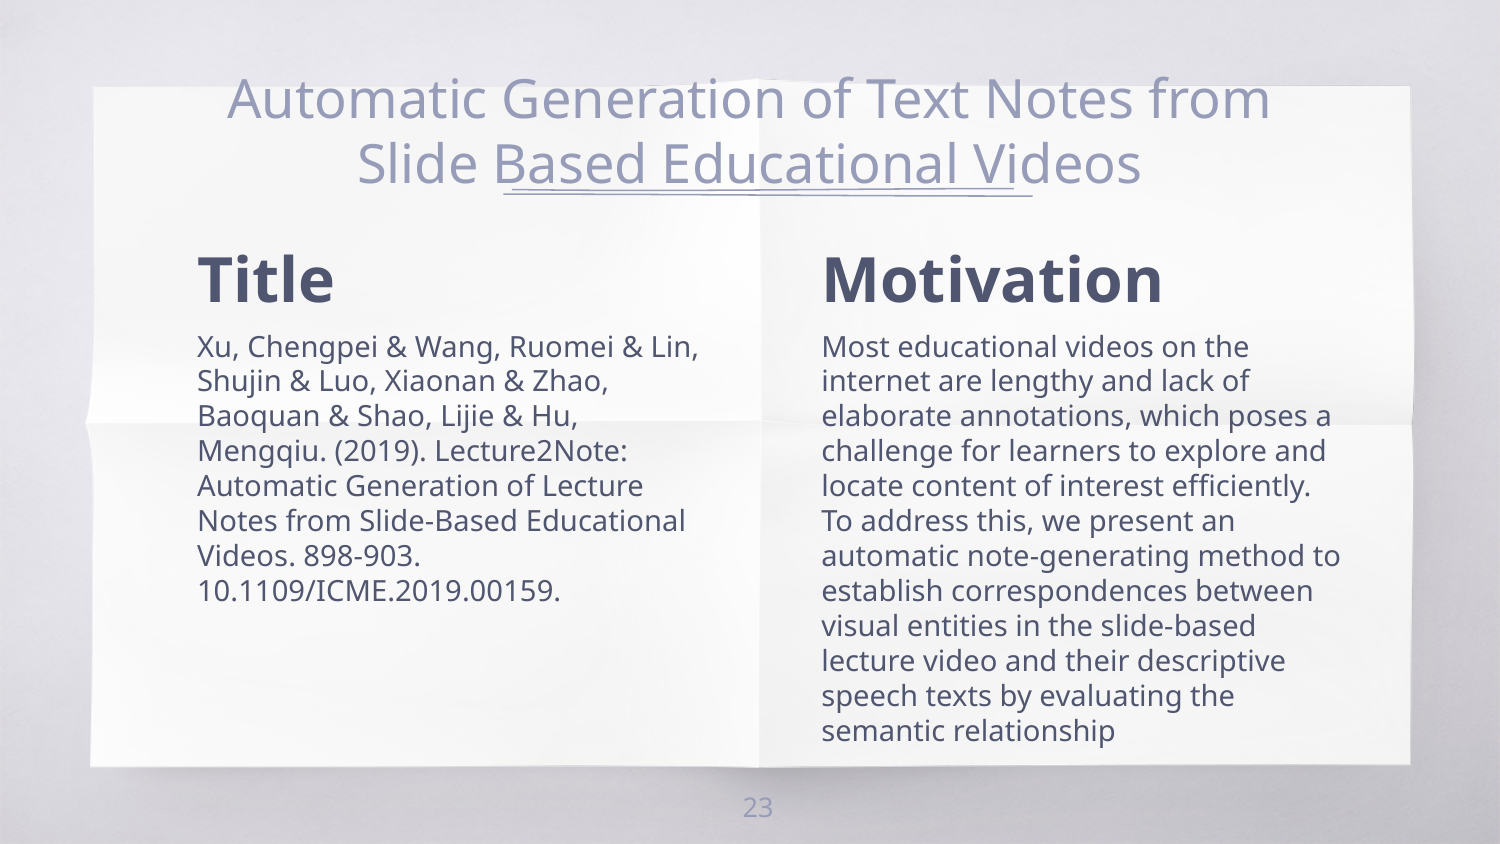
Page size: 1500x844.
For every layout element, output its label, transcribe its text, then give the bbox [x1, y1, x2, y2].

picture [0, 0, 1500, 844]
list Motivation Most educational videos on the internet are lengthy and lack of elaborate annotations, which poses a challenge for learners to explore and locate content of interest efﬁciently. To address this, we present an automatic note-generating method to establish correspondences between visual entities in the slide-based lecture video and their descriptive speech texts by evaluating the semantic relationship [806, 225, 1364, 732]
slide_number ‹#› [713, 775, 804, 825]
list Title Xu, Chengpei & Wang, Ruomei & Lin, Shujin & Luo, Xiaonan & Zhao, Baoquan & Shao, Lijie & Hu, Mengqiu. (2019). Lecture2Note: Automatic Generation of Lecture Notes from Slide-Based Educational Videos. 898-903. 10.1109/ICME.2019.00159. [182, 225, 718, 732]
title Automatic Generation of Text Notes from Slide Based Educational Videos [168, 97, 1332, 210]
